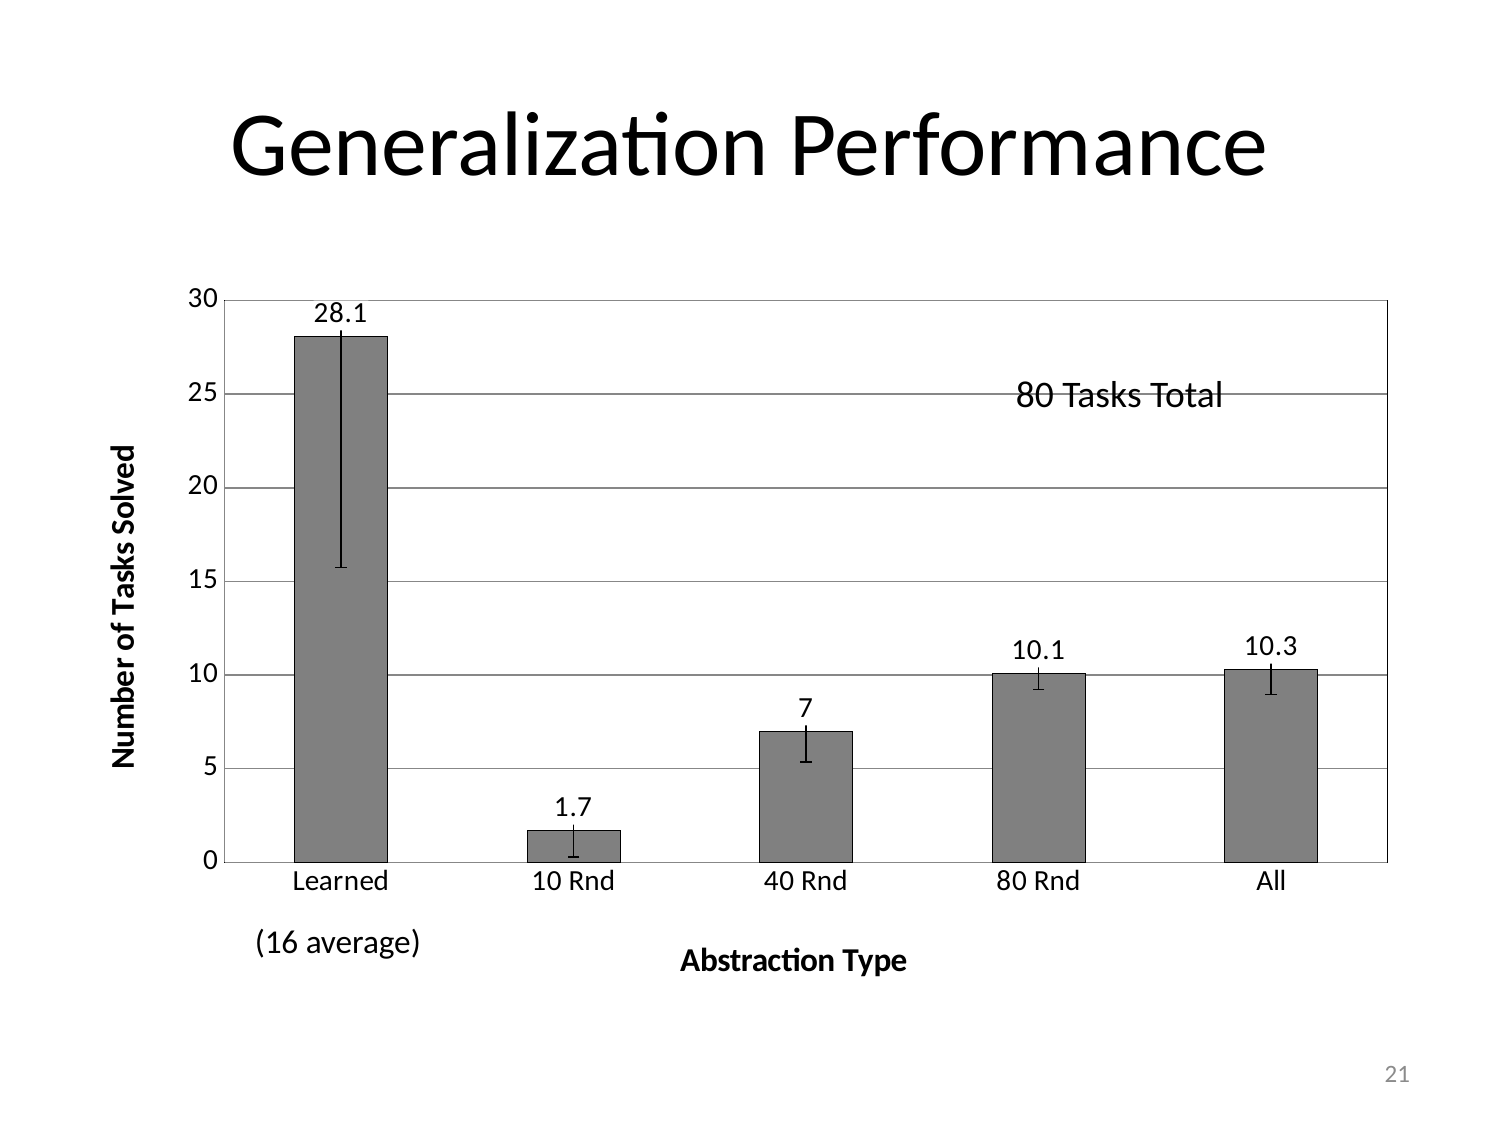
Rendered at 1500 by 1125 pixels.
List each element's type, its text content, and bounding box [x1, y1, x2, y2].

slide_number 21 [1074, 1042, 1425, 1103]
title Generalization Performance [75, 45, 1425, 233]
chart [74, 262, 1426, 1006]
